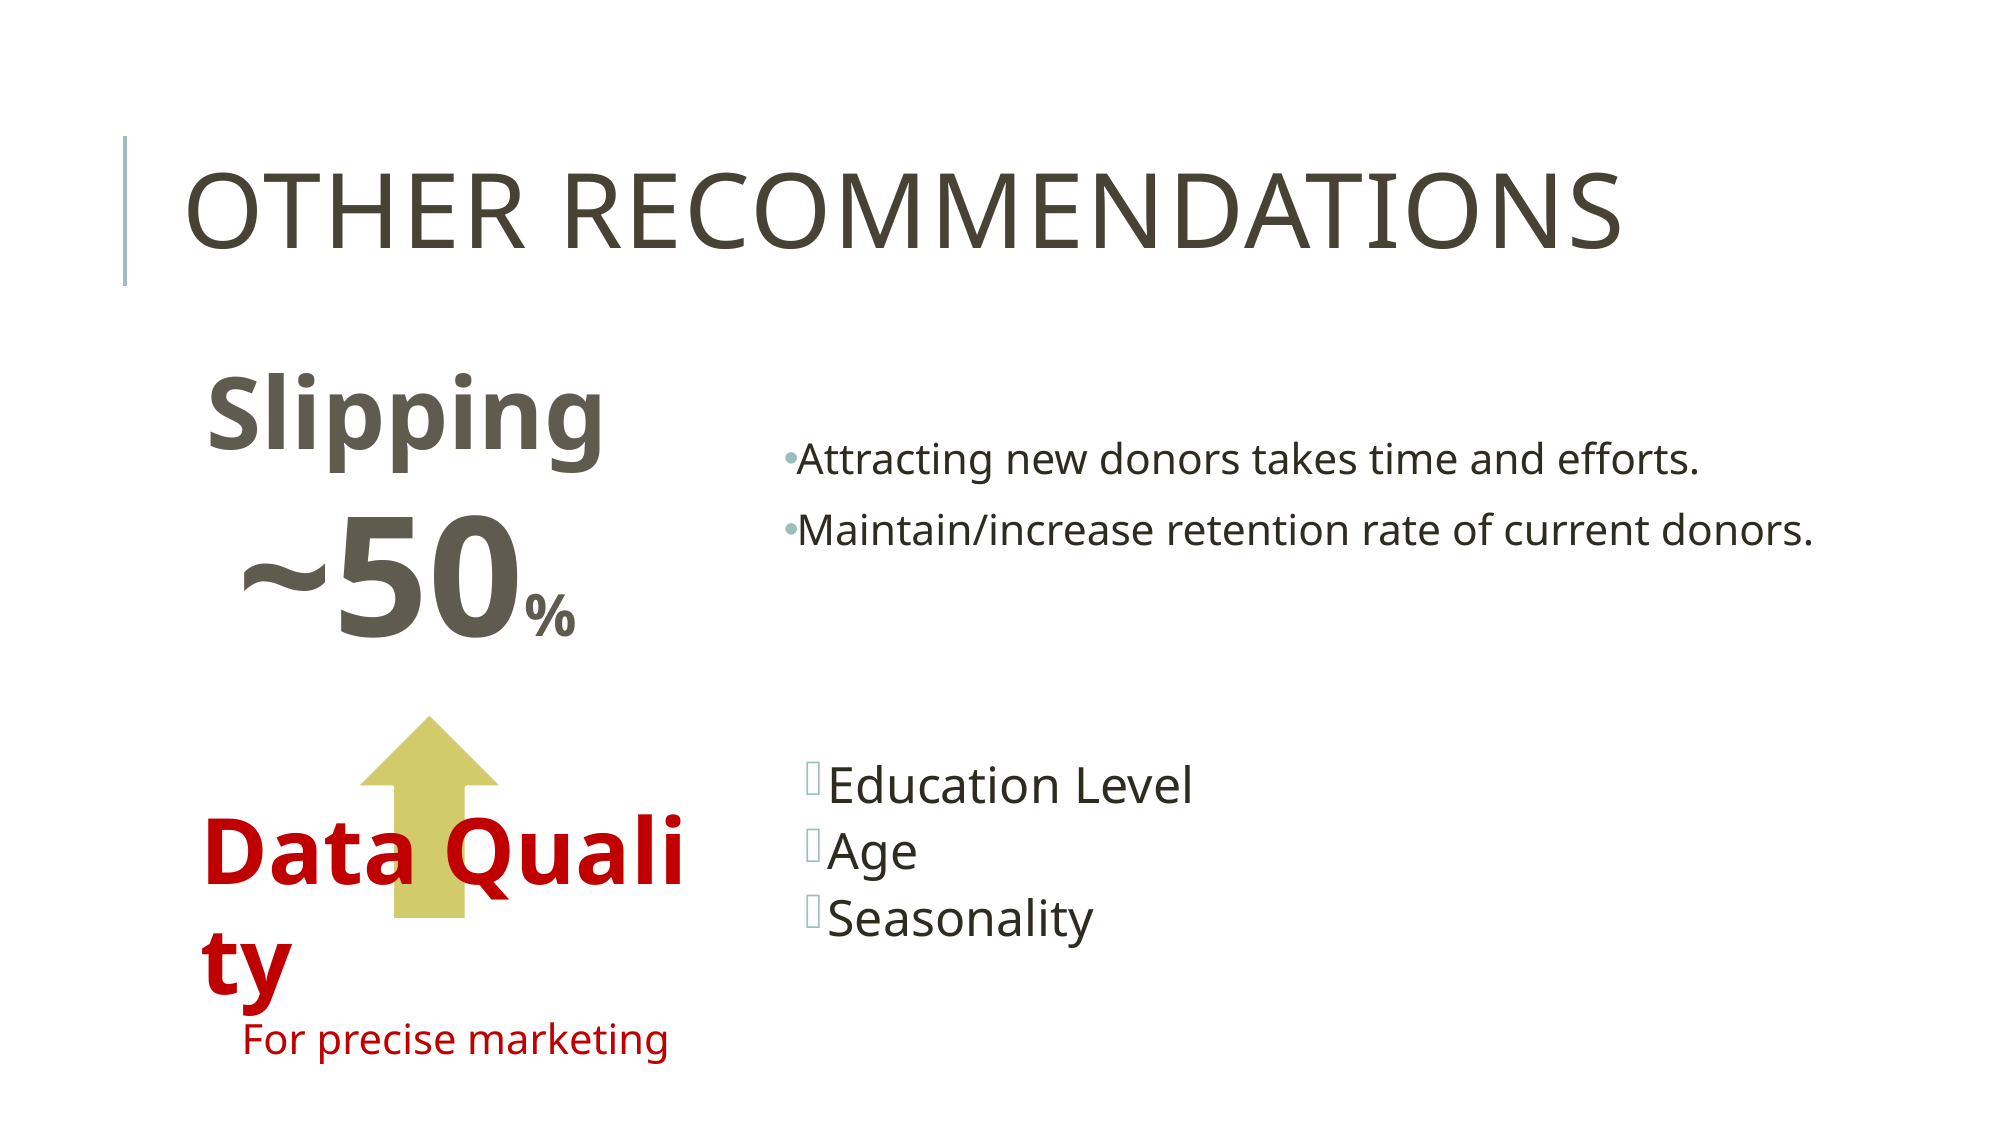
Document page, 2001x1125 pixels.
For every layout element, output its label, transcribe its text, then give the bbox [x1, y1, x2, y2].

text_box Data Quality For precise marketing [185, 785, 727, 1071]
list Education Level Age Seasonality [776, 752, 1913, 996]
title Other Recommendations [168, 96, 1763, 342]
text_box [355, 712, 504, 785]
text_box Slipping ~50% [118, 341, 697, 678]
text_box Attracting new donors takes time and efforts. Maintain/increase retention rate of current donors. [776, 430, 1873, 592]
